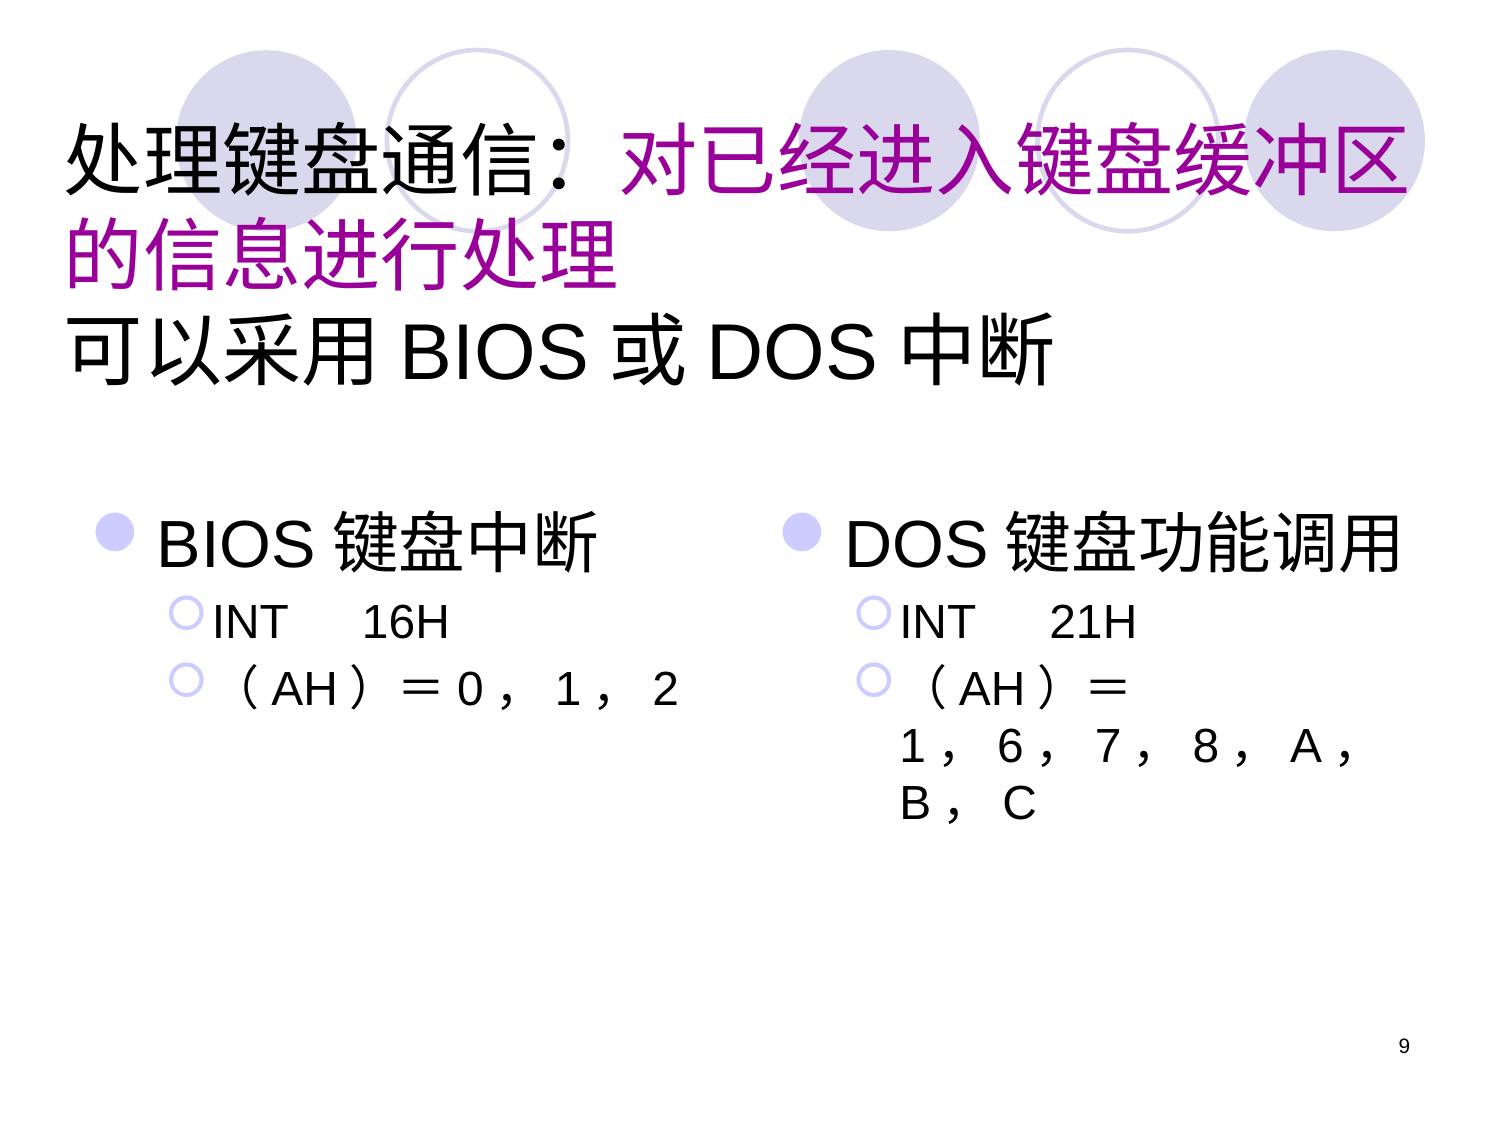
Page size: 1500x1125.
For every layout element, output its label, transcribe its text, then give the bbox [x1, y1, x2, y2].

title 处理键盘通信：对已经进入键盘缓冲区的信息进行处理 可以采用BIOS或DOS中断 [48, 37, 1447, 468]
list DOS键盘功能调用 INT 21H （AH）＝1，6，7，8，A，B，C [762, 493, 1425, 1006]
slide_number 9 [1074, 1024, 1426, 1101]
list BIOS键盘中断 INT 16H （AH）＝0，1，2 [75, 493, 738, 1006]
